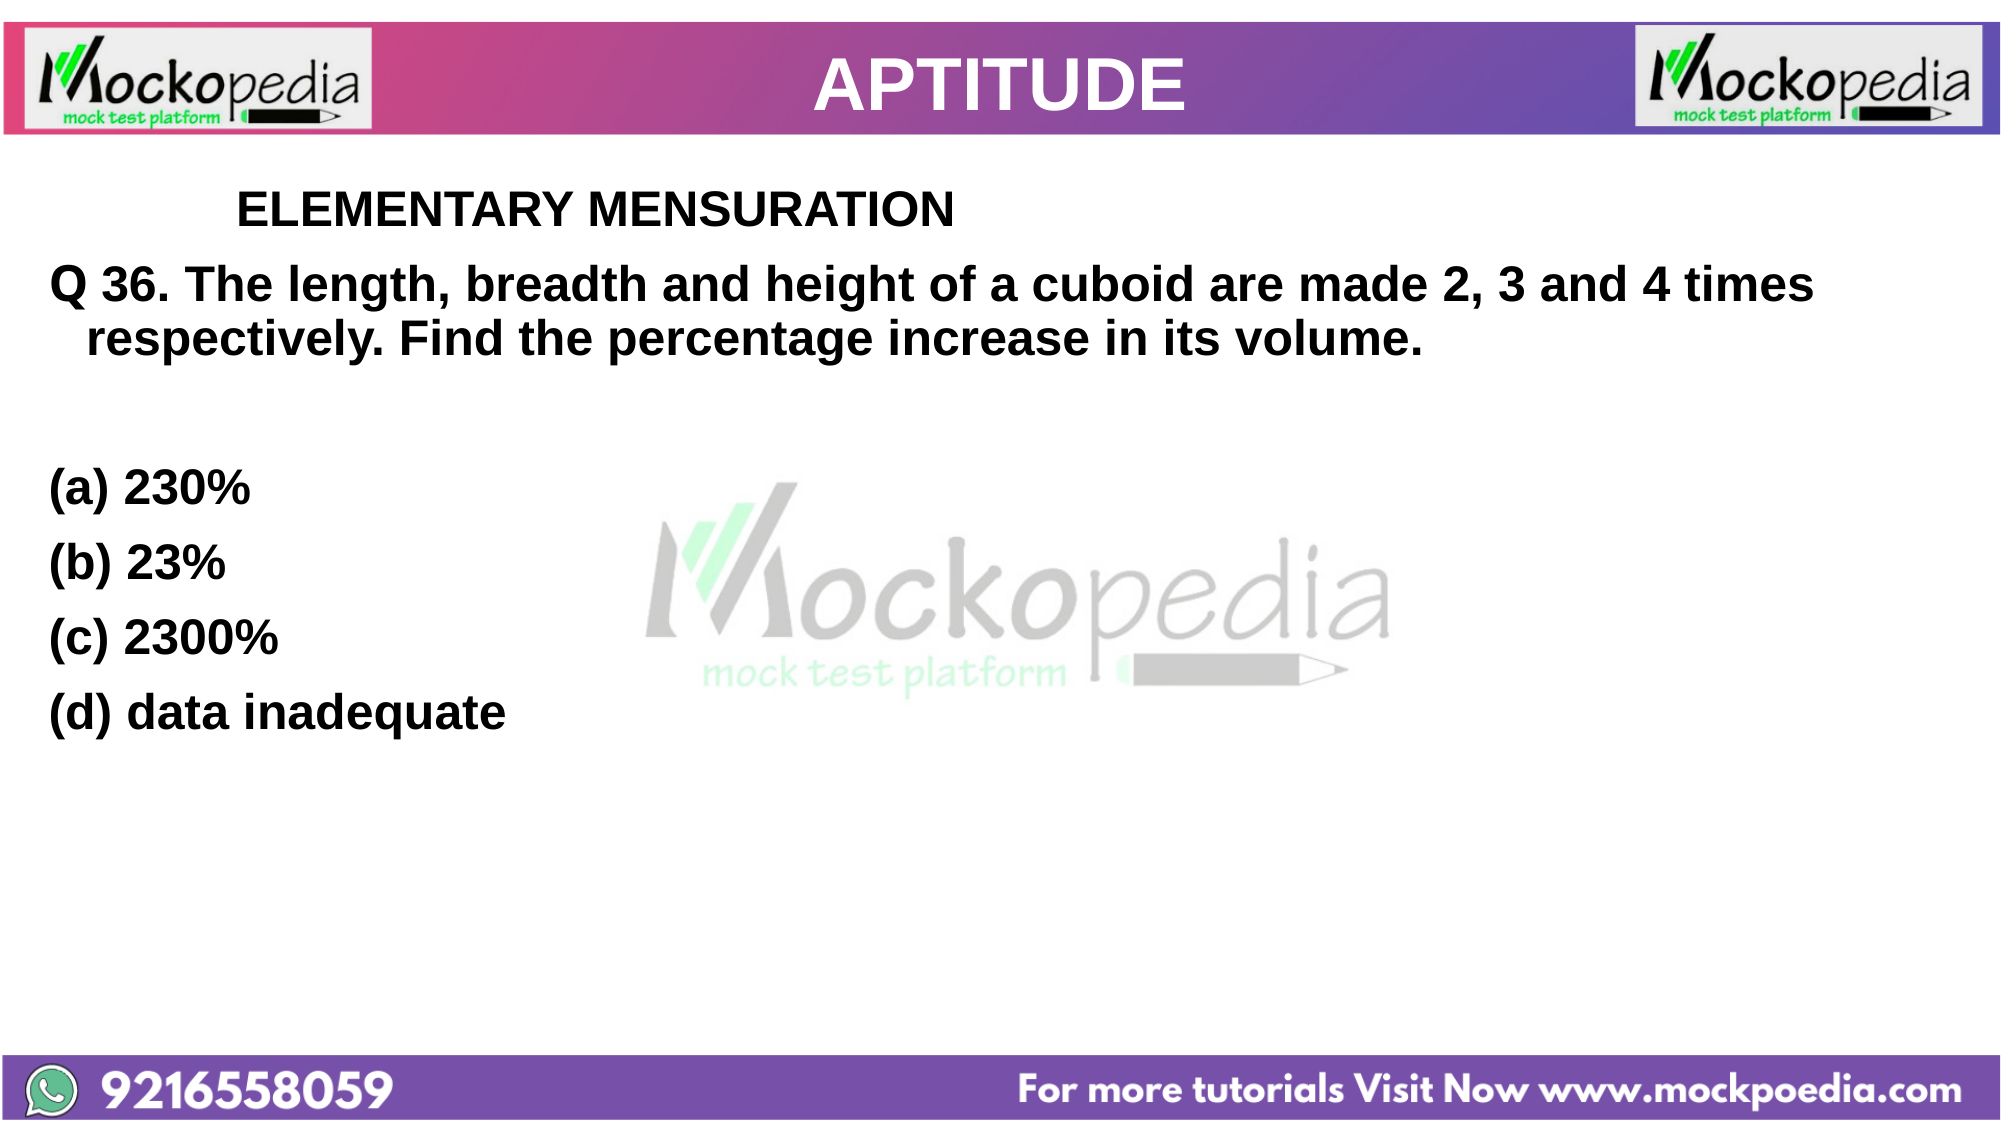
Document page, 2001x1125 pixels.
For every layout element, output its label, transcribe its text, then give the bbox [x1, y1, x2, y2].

title APTITUDE [41, 31, 1959, 142]
picture [0, 0, 2001, 1125]
list ELEMENTARY MENSURATION Q 36. The length, breadth and height of a cuboid are made 2, 3 and 4 times respectively. Find the percentage increase in its volume. 230% (b) 23% (c) 2300% (d) data inadequate [33, 175, 1959, 1053]
